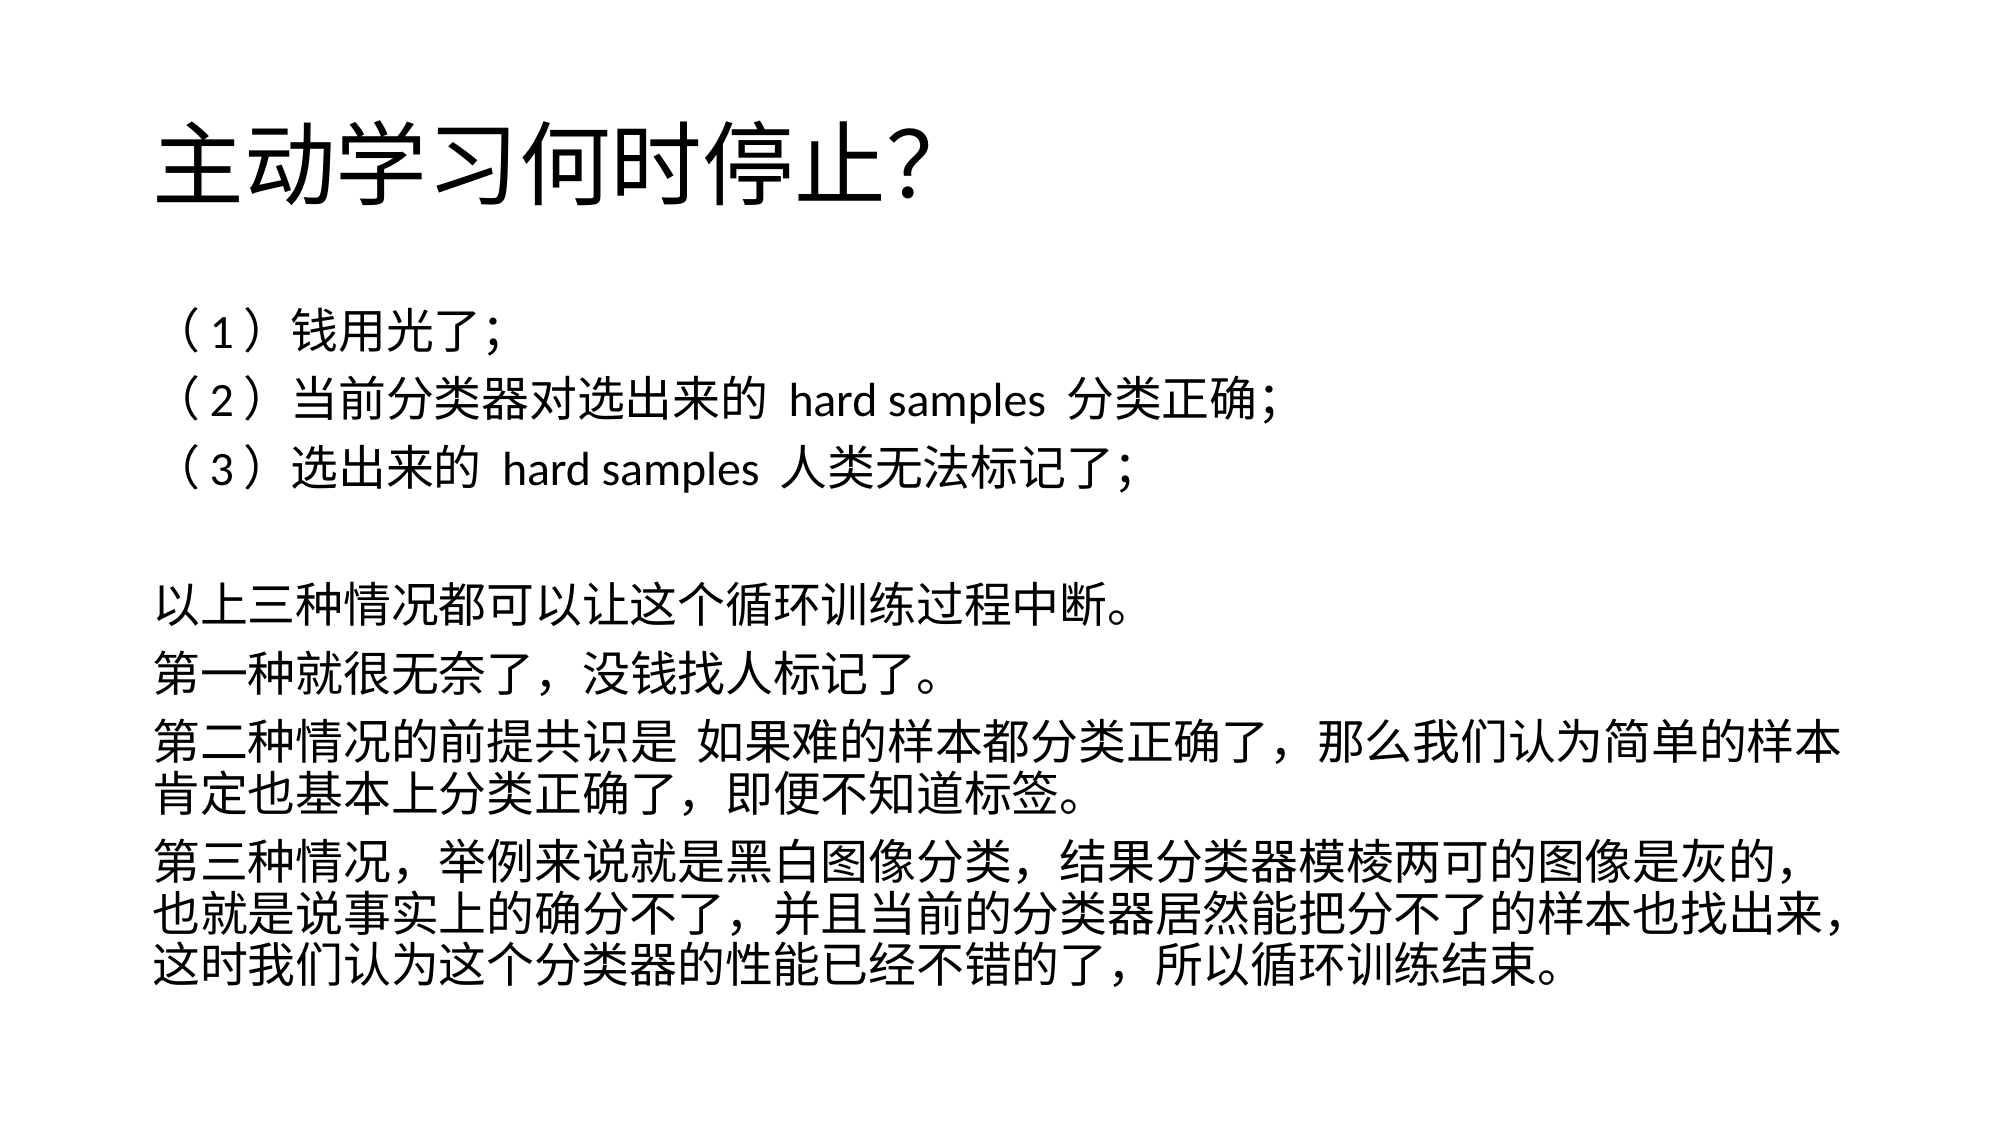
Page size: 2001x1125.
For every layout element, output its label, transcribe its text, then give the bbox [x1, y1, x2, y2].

title 主动学习何时停止？ [137, 59, 1863, 278]
list （1）钱用光了； （2）当前分类器对选出来的 hard samples 分类正确； （3）选出来的 hard samples 人类无法标记了；﻿ 以上三种情况都可以让这个循环训练过程中断。 第一种就很无奈了，没钱找人标记了。 第二种情况的前提共识是﻿如果难的样本都分类正确了，那么我们认为简单的样本肯定也基本上分类正确了，即便不知道标签。 第三种情况，举例来说就是黑白图像分类，结果分类器模棱两可的图像是灰的，也就是说事实上的确分不了，并且当前的分类器居然能把分不了的样本也找出来，这时我们认为这个分类器的性能已经不错的了，所以循环训练结束。 [137, 299, 1863, 1014]
